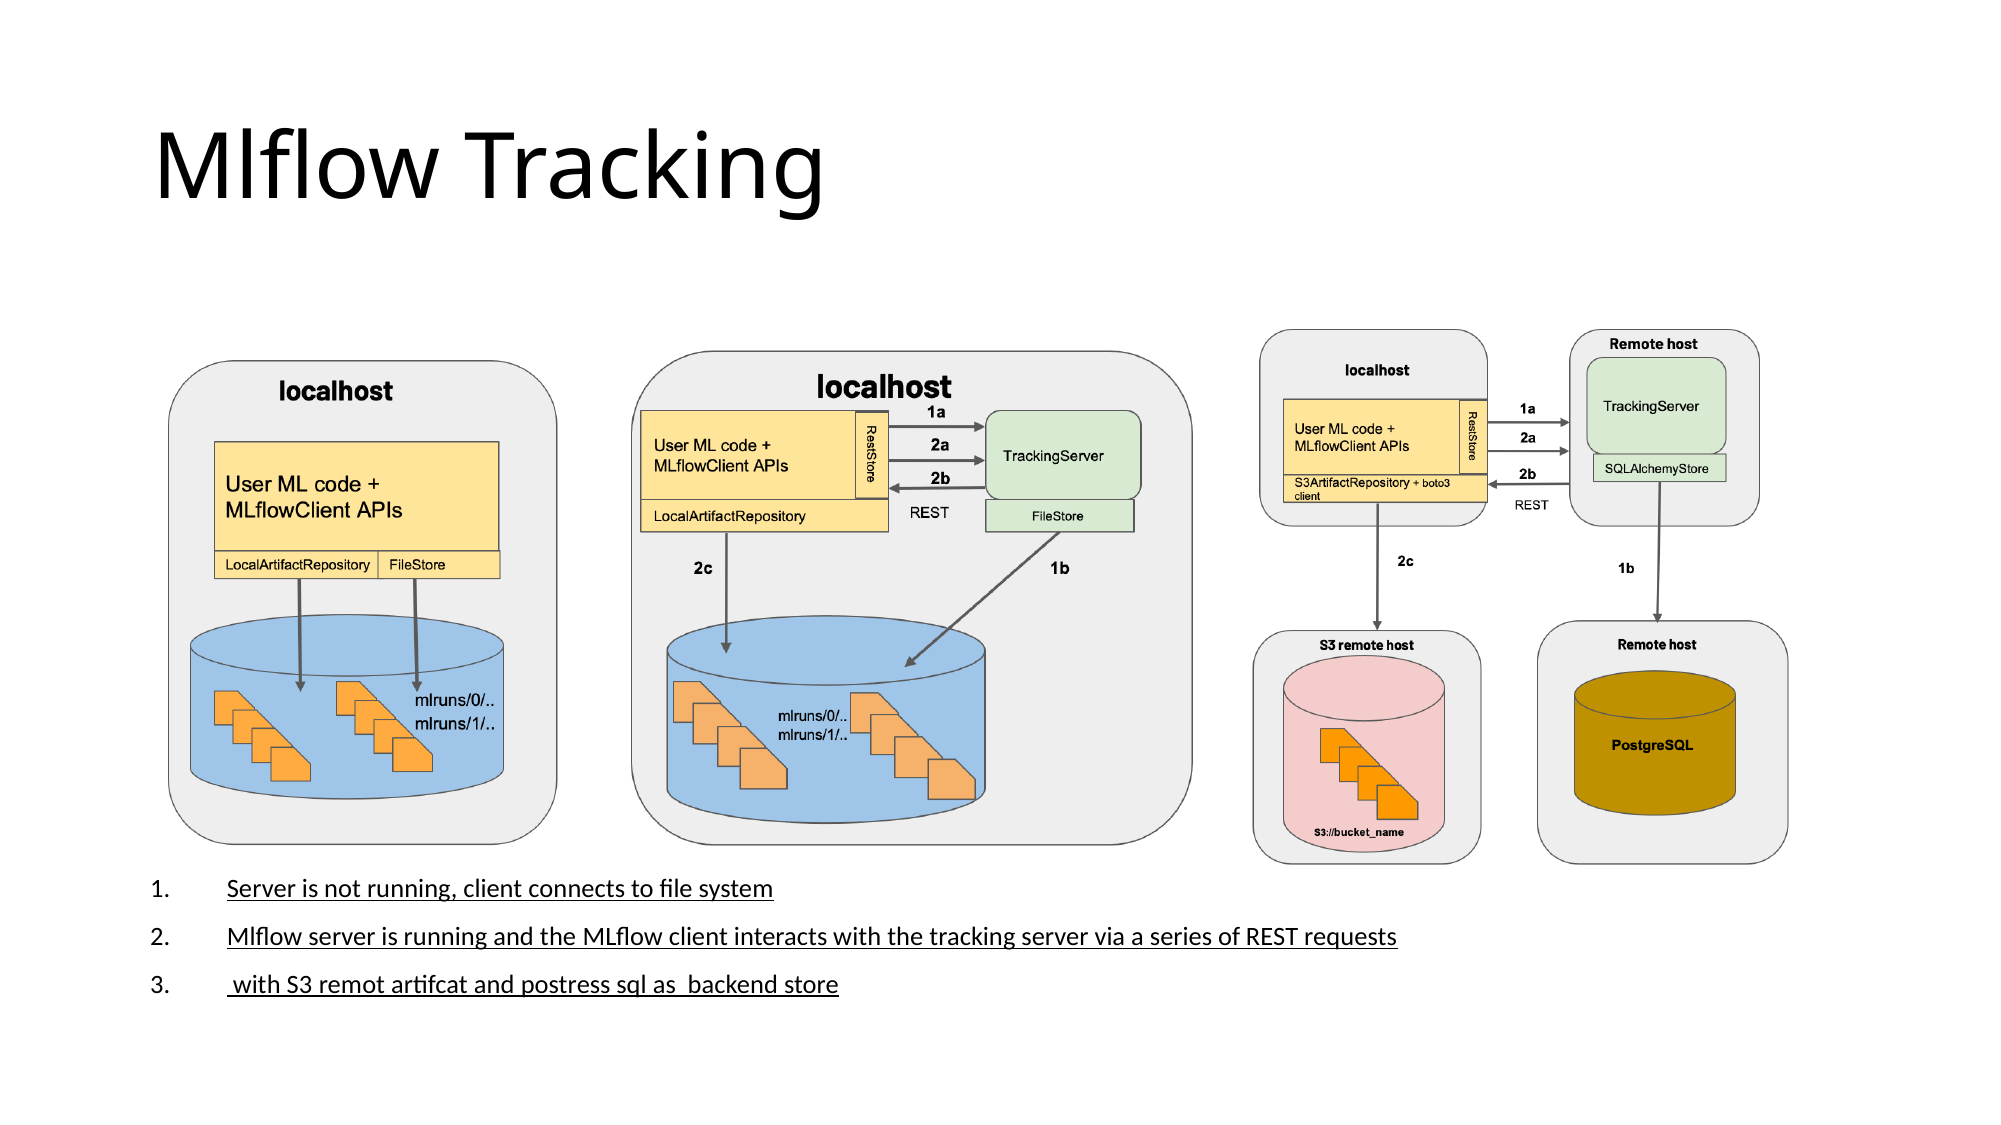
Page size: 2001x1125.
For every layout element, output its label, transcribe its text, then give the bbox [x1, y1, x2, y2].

picture [138, 322, 1219, 857]
list Server is not running, client connects to file system Mlflow server is running and the MLflow client interacts with the tracking server via a series of REST requests with S3 remot artifcat and postress sql as backend store [135, 252, 1863, 1014]
picture [1232, 322, 1802, 885]
title Mlflow Tracking [137, 59, 1863, 252]
